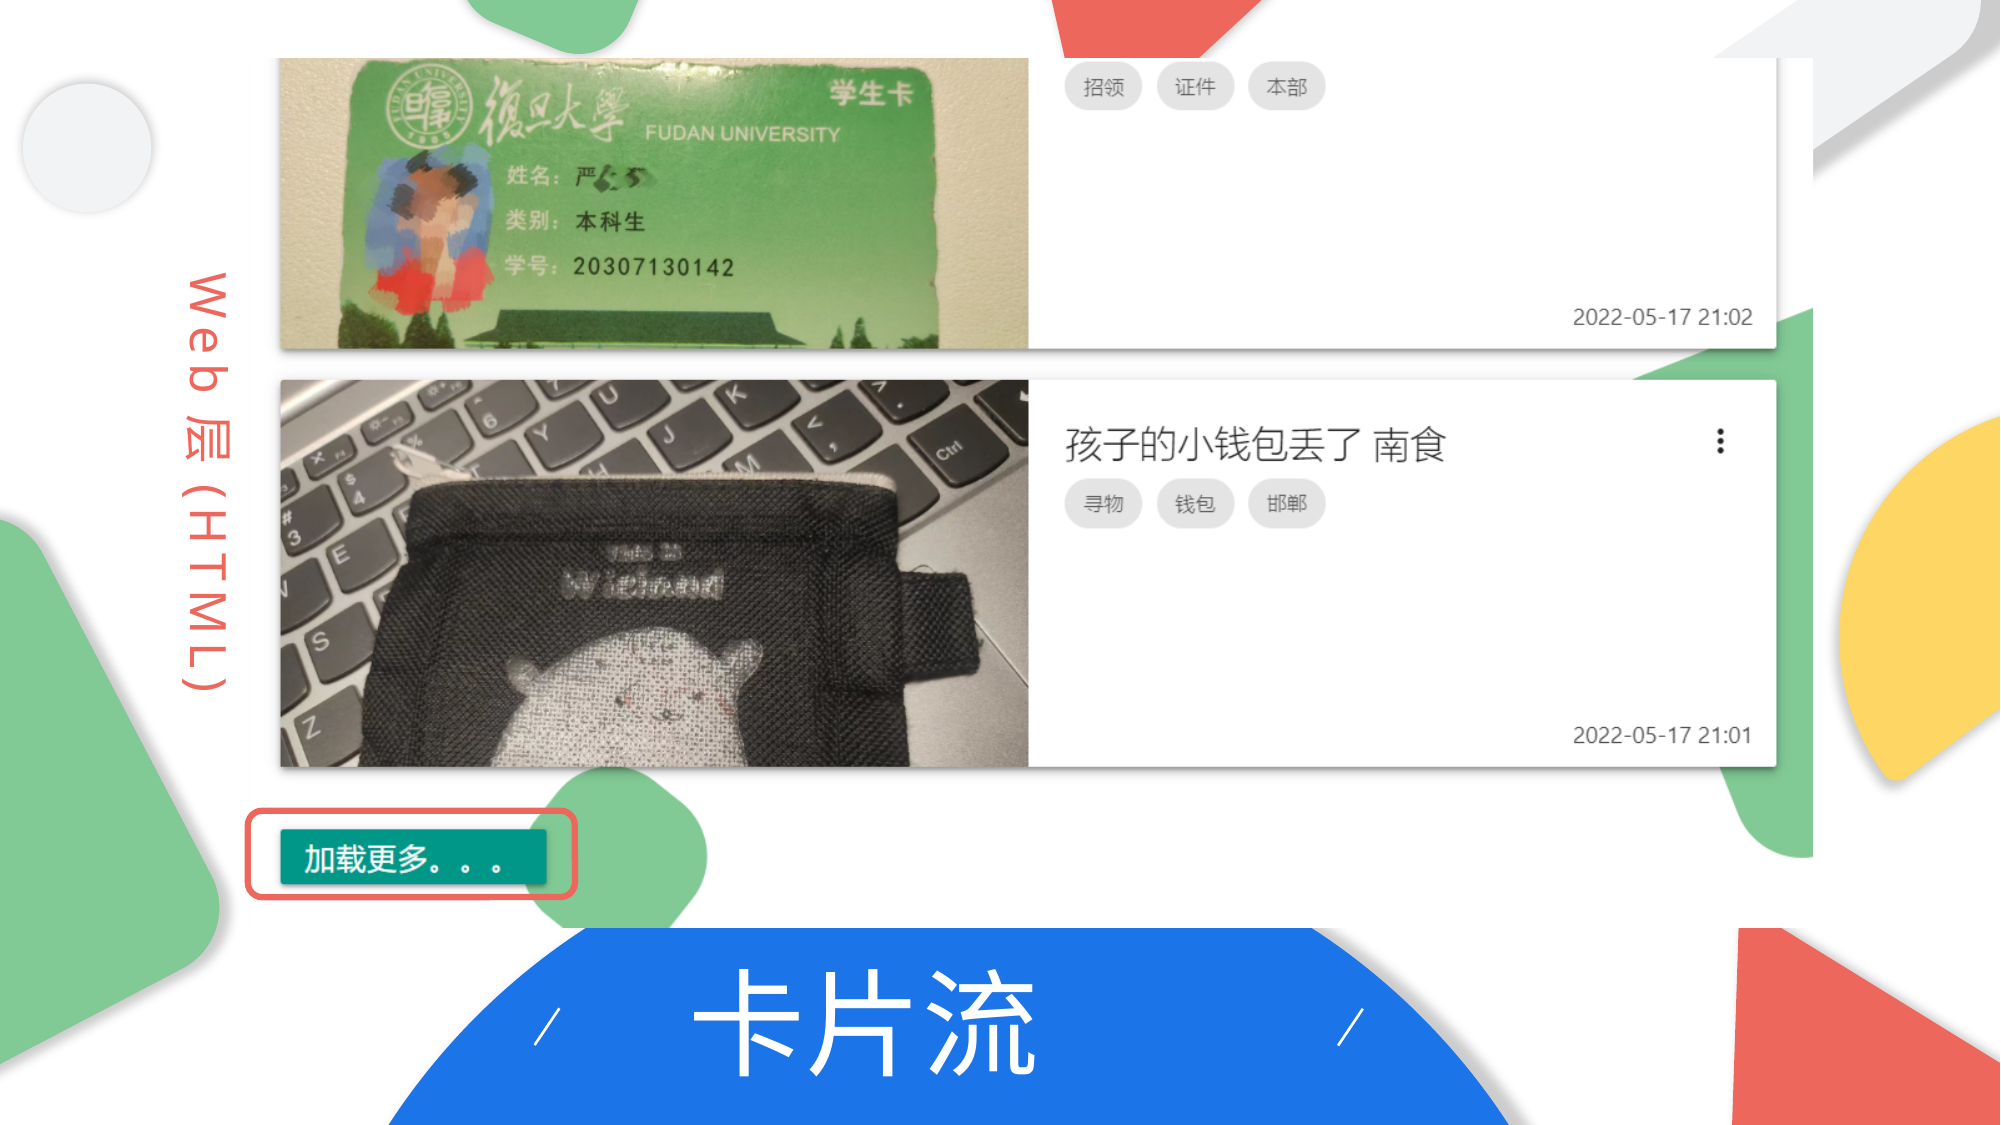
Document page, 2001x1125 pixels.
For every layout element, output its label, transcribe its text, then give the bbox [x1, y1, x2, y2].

text_box [1058, 0, 1253, 58]
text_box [1700, 0, 1915, 147]
text_box [0, 518, 221, 1066]
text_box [247, 58, 1814, 928]
text_box [466, 0, 640, 55]
text_box [1854, 432, 2000, 766]
text_box [21, 82, 153, 214]
text_box [387, 963, 1511, 1125]
text_box Web层(HTML) [157, 271, 247, 695]
text_box [1746, 928, 2000, 1125]
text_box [534, 943, 1363, 1100]
text_box [561, 928, 1336, 943]
